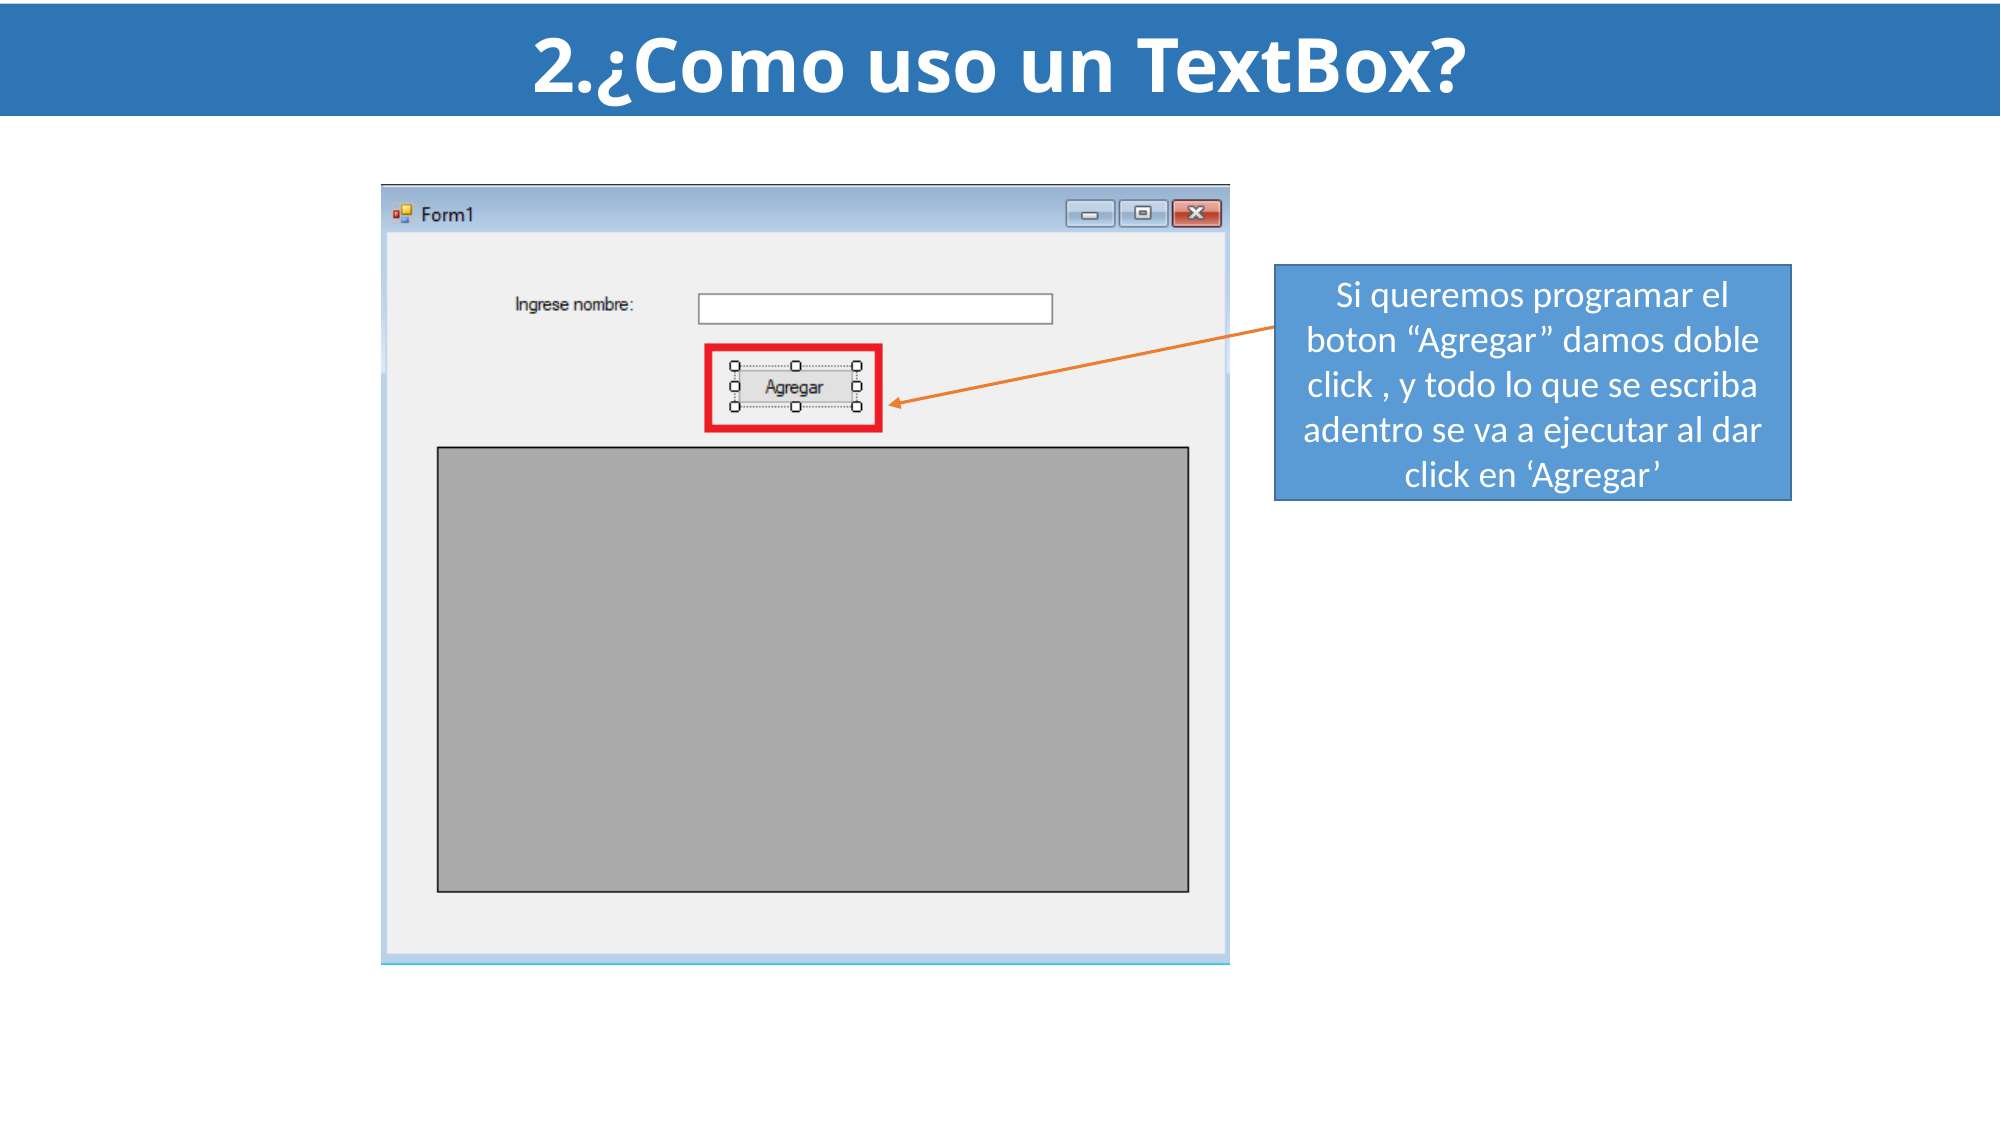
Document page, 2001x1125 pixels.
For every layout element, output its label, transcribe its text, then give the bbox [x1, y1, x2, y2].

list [381, 184, 1230, 965]
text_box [888, 326, 1275, 406]
text_box 2.¿Como uso un TextBox? [0, 3, 2000, 116]
text_box Si queremos programar el boton “Agregar” damos doble click , y todo lo que se escriba adentro se va a ejecutar al dar click en ‘Agregar’ [1274, 264, 1792, 501]
